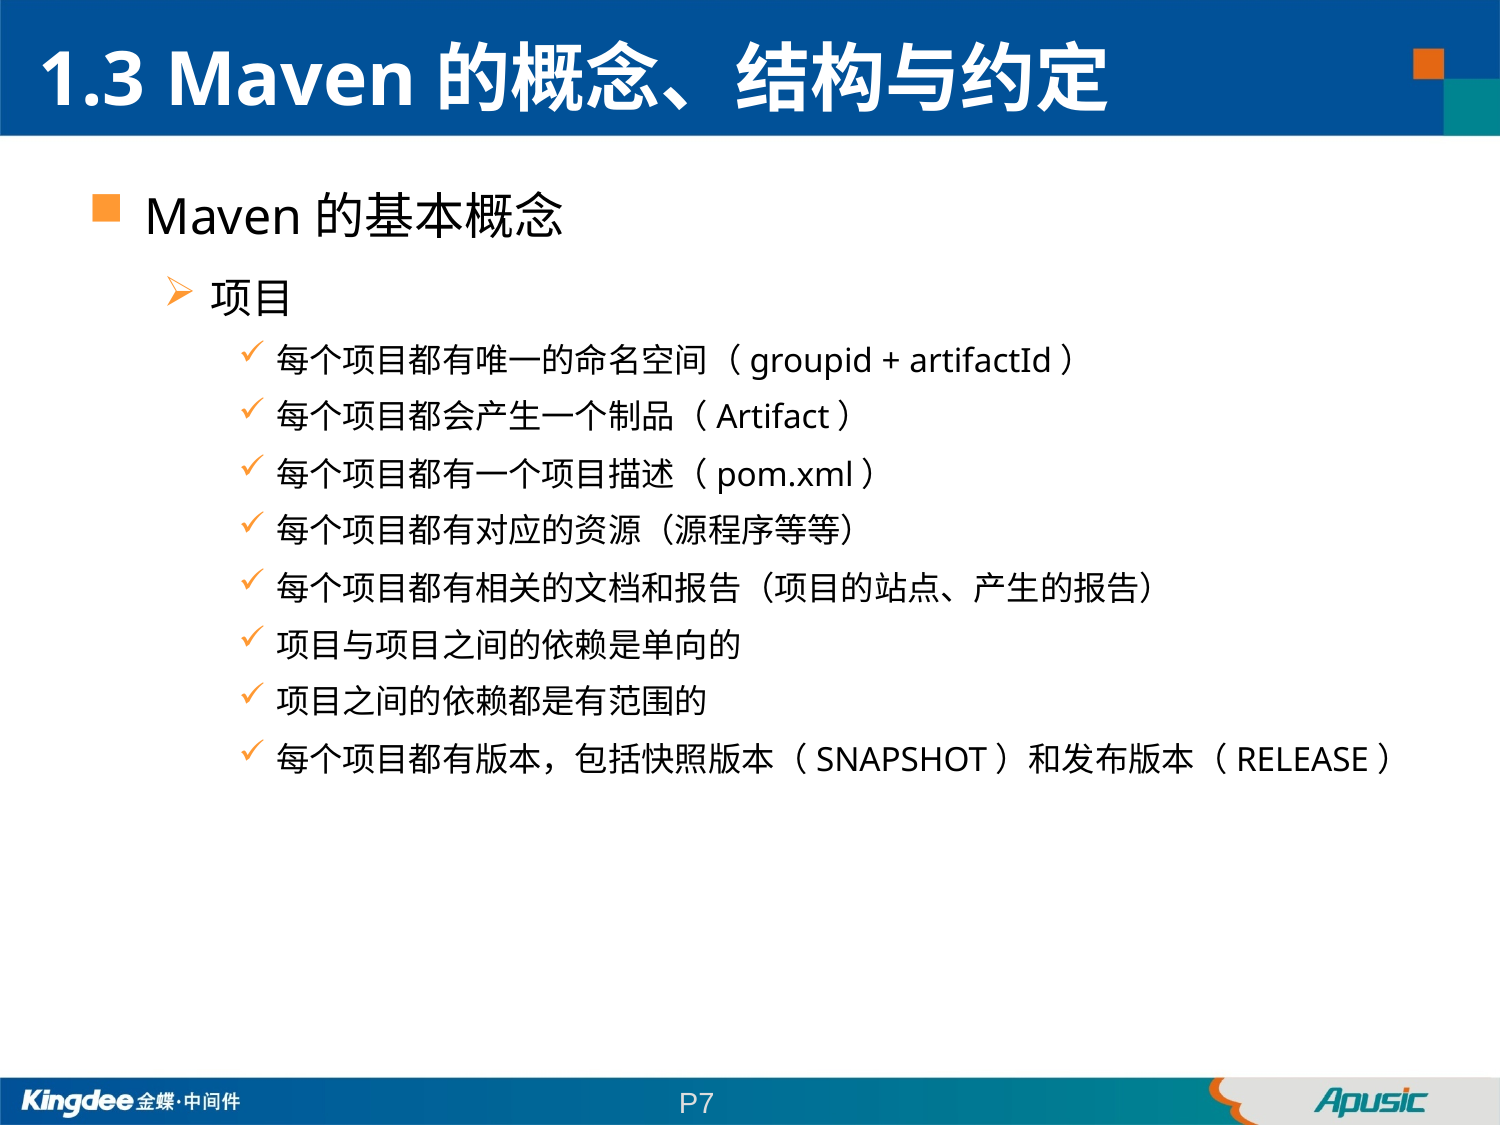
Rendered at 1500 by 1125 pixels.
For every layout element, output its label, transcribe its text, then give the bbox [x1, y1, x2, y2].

list 1.3 Maven的概念、结构与约定 [23, 23, 1325, 129]
picture [0, 0, 1500, 1125]
list Maven的基本概念 项目 每个项目都有唯一的命名空间（groupid + artifactId） 每个项目都会产生一个制品（Artifact） 每个项目都有一个项目描述（pom.xml） 每个项目都有对应的资源（源程序等等） 每个项目都有相关的文档和报告（项目的站点、产生的报告） 项目与项目之间的依赖是单向的 项目之间的依赖都是有范围的 每个项目都有版本，包括快照版本（SNAPSHOT）和发布版本（RELEASE） [73, 177, 1434, 1021]
